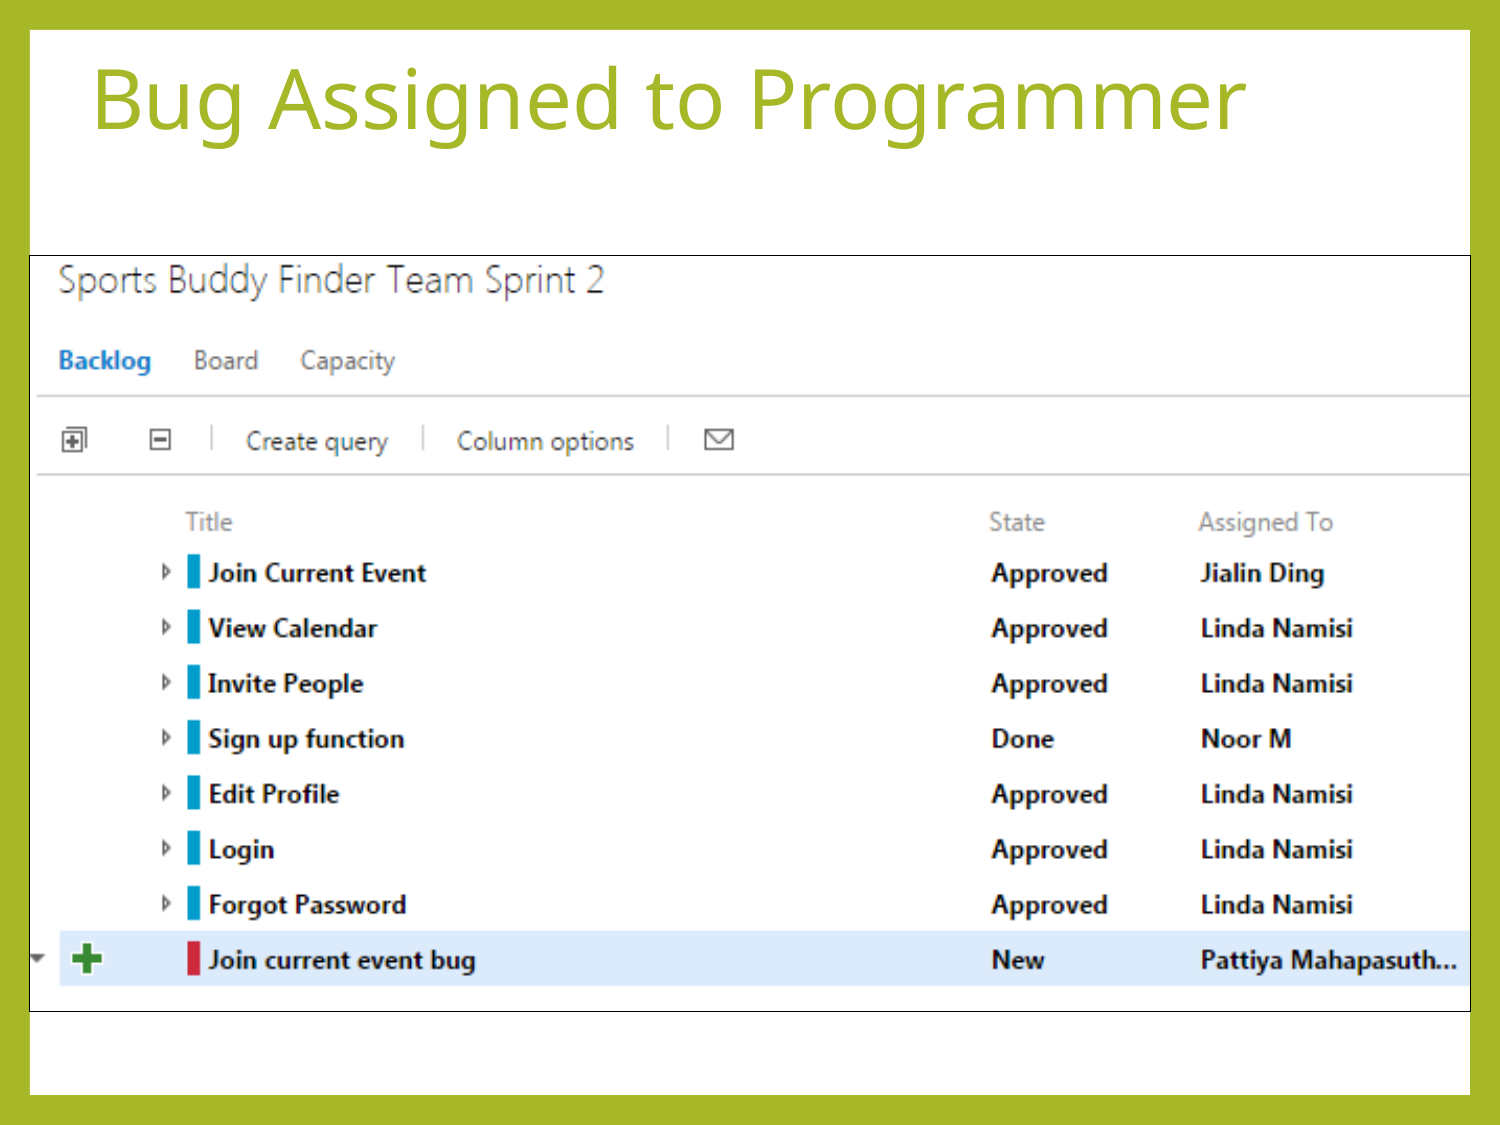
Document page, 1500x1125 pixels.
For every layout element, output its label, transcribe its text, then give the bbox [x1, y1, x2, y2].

picture [29, 255, 1471, 1012]
title Bug Assigned to Programmer [75, 45, 1425, 161]
